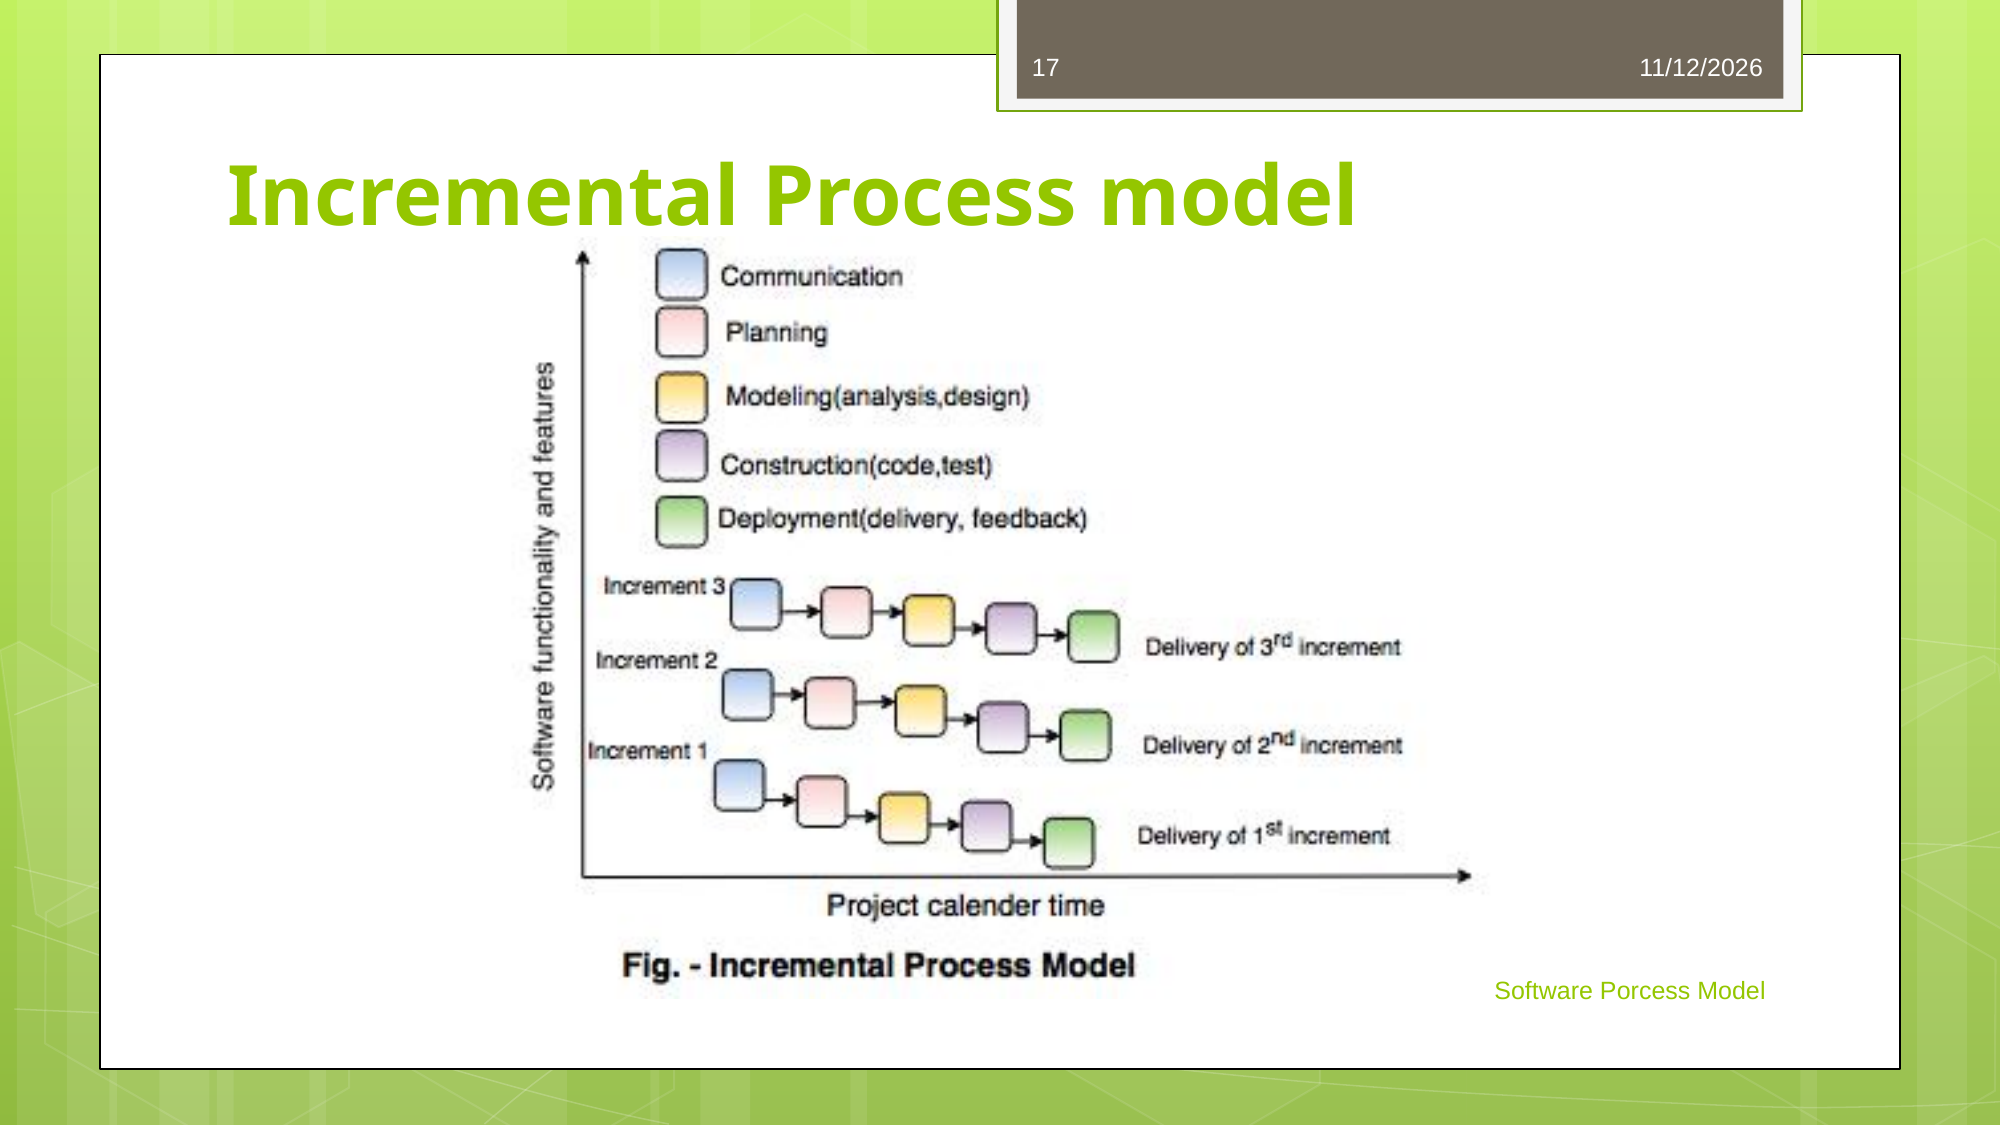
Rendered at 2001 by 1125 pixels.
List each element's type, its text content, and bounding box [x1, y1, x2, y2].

title Incremental Process model [212, 117, 1574, 250]
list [448, 236, 1493, 999]
slide_number 17 [1016, 36, 1309, 97]
footer Software Porcess Model [1015, 960, 1782, 1020]
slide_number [1311, 36, 1779, 97]
